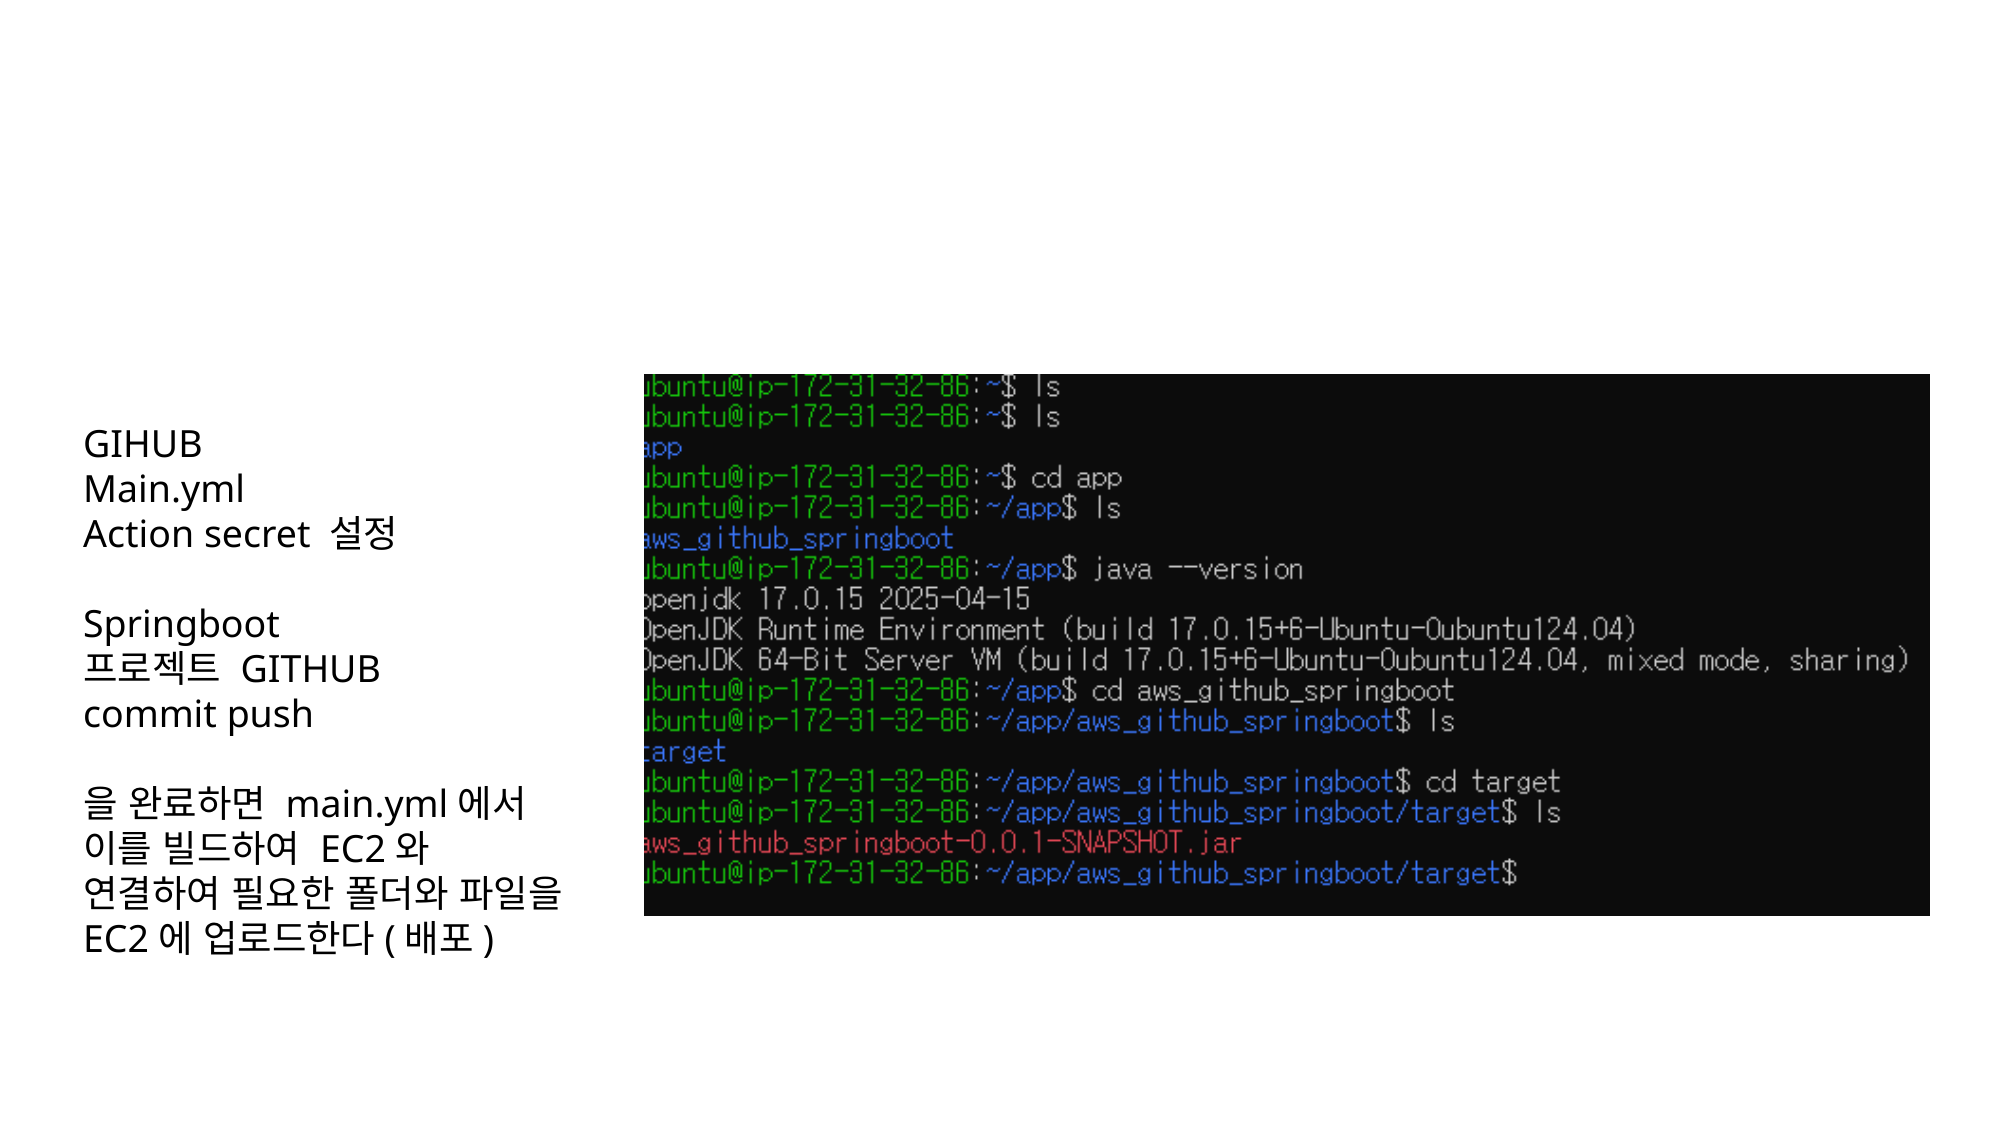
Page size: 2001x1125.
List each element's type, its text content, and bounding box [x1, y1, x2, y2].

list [644, 374, 1930, 916]
text_box GIHUB Main.yml Action secret 설정 Springboot 프로젝트 GITHUB commit push 을 완료하면 main.yml에서 이를 빌드하여 EC2와 연결하여 필요한 폴더와 파일을 EC2에 업로드한다(배포) [68, 413, 585, 968]
